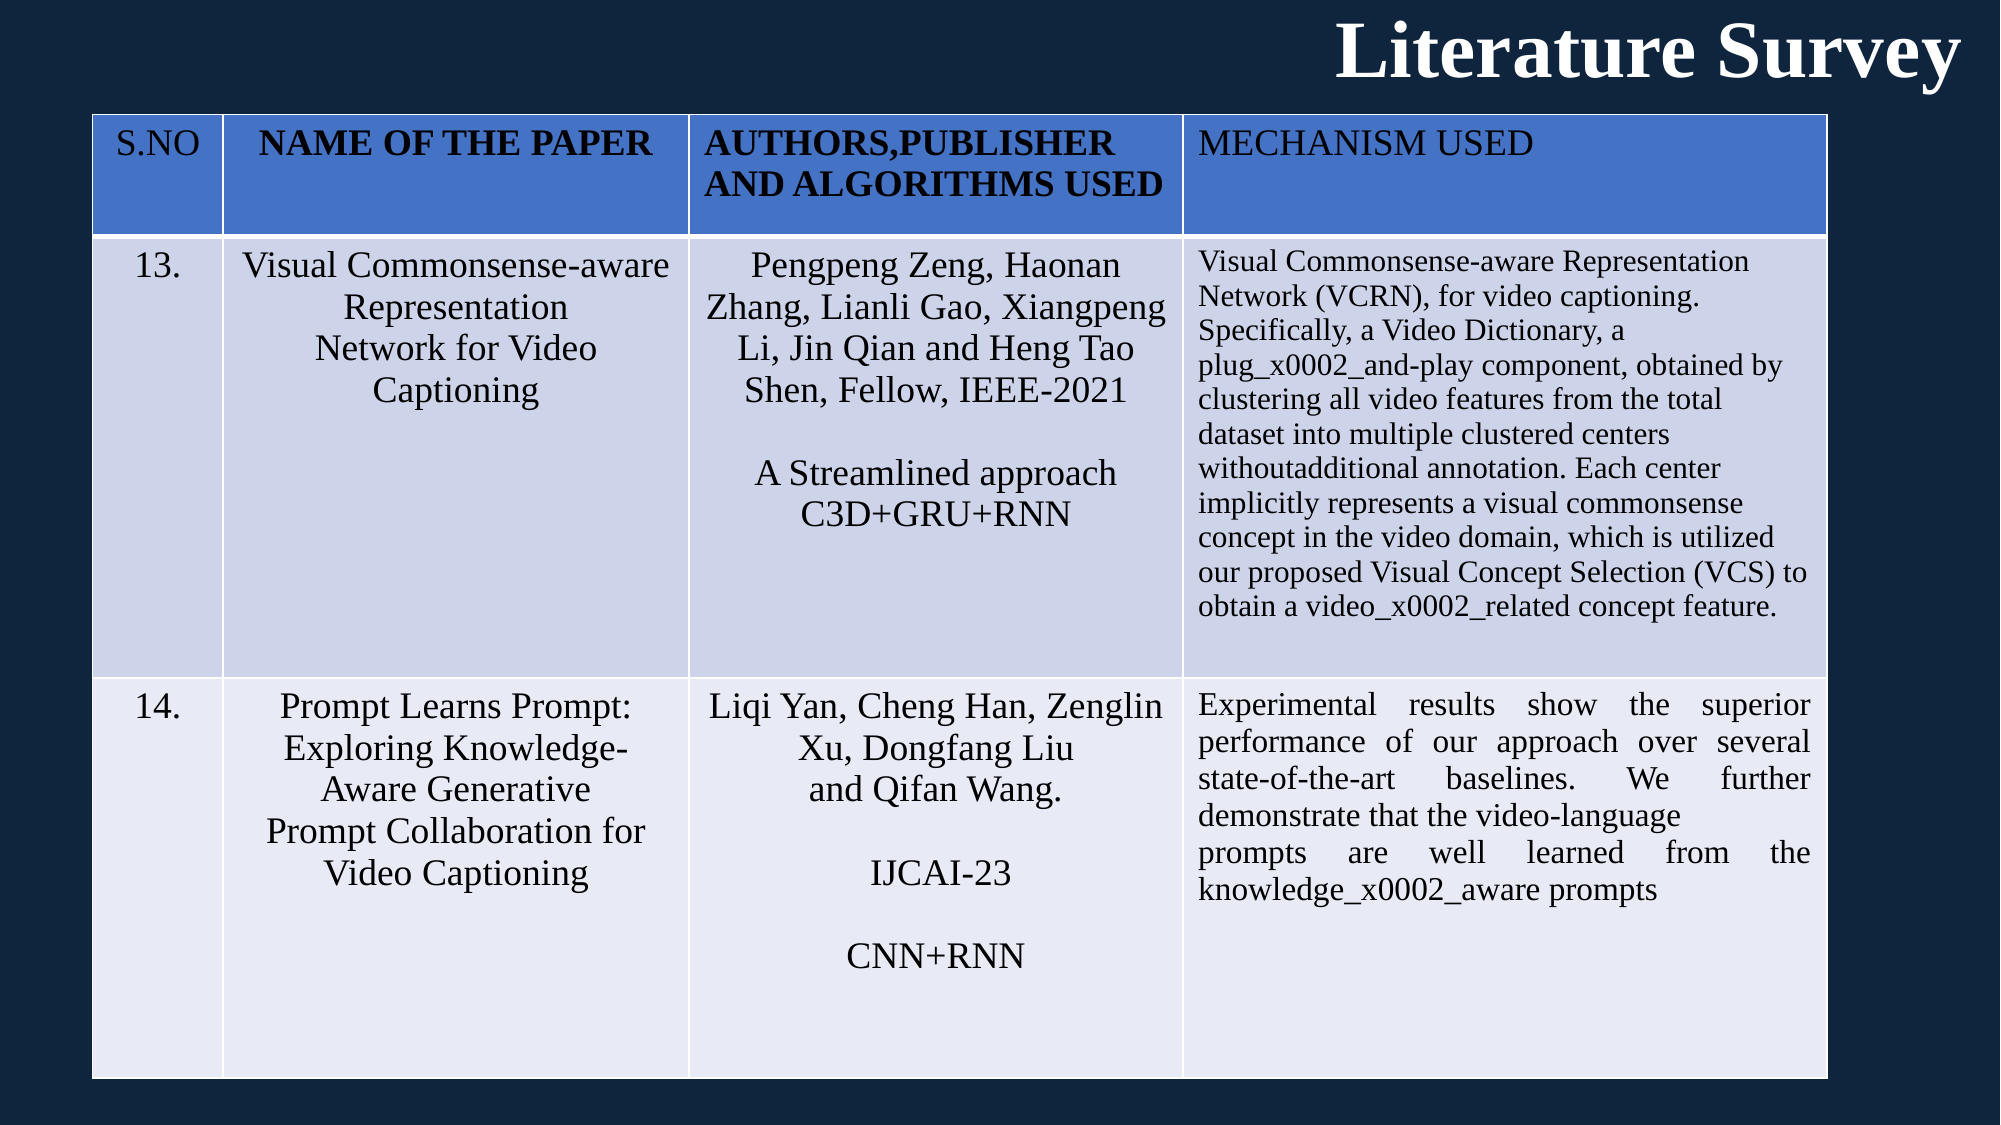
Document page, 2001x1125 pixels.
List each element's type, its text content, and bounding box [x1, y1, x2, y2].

table_header S.NO [93, 115, 222, 234]
table_cell Liqi Yan, Cheng Han, Zenglin Xu, Dongfang Liu and Qifan Wang. IJCAI-23 CNN+RNN [690, 679, 1182, 1077]
table_cell Prompt Learns Prompt: Exploring Knowledge-Aware Generative Prompt Collaboration for Video Captioning [224, 679, 688, 1077]
table_cell Pengpeng Zeng, Haonan Zhang, Lianli Gao, Xiangpeng Li, Jin Qian and Heng Tao Shen, Fellow, IEEE-2021 A Streamlined approach C3D+GRU+RNN [690, 239, 1182, 677]
table_cell Visual Commonsense-aware Representation Network for Video Captioning [224, 239, 688, 677]
table_cell Experimental results show the superior performance of our approach over several state-of-the-art baselines. We further demonstrate that the video-language prompts are well learned from the knowledge_x0002_aware prompts [1184, 679, 1826, 1077]
table_cell Visual Commonsense-aware Representation Network (VCRN), for video captioning. Specifically, a Video Dictionary, a plug_x0002_and-play component, obtained by clustering all video features from the total dataset into multiple clustered centers withoutadditional annotation. Each center implicitly represents a visual commonsense concept in the video domain, which is utilized our proposed Visual Concept Selection (VCS) to obtain a video_x0002_related concept feature. [1184, 239, 1826, 677]
table_header AUTHORS,PUBLISHER AND ALGORITHMS USED [690, 115, 1182, 234]
table_header MECHANISM USED [1184, 115, 1826, 234]
title Literature Survey [334, 0, 1979, 104]
table_cell 14. [93, 679, 222, 1077]
table_cell 13. [93, 239, 222, 677]
table_header NAME OF THE PAPER [224, 115, 688, 234]
